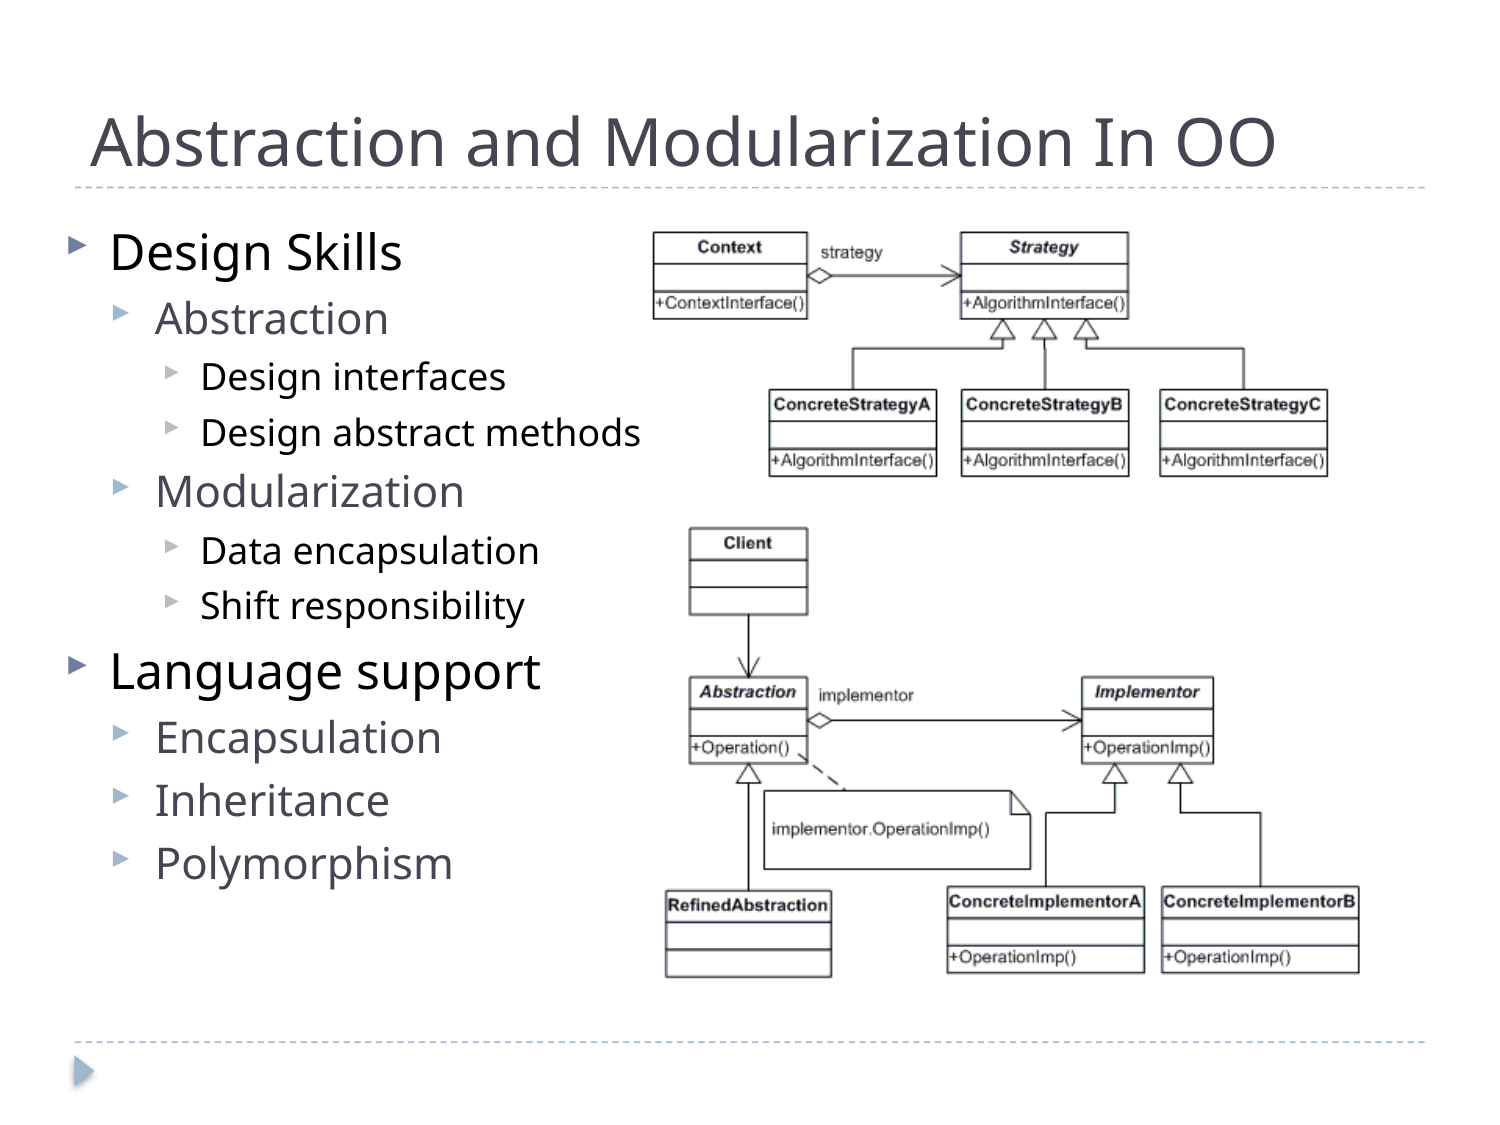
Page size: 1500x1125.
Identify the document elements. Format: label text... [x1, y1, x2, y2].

picture [662, 524, 1363, 983]
title Abstraction and Modularization In OO [74, 24, 1426, 188]
text_box Design Skills Abstraction Design interfaces Design abstract methods Modularization Data encapsulation Shift responsibility Language support Encapsulation Inheritance Polymorphism [50, 212, 700, 1013]
picture [649, 224, 1333, 482]
